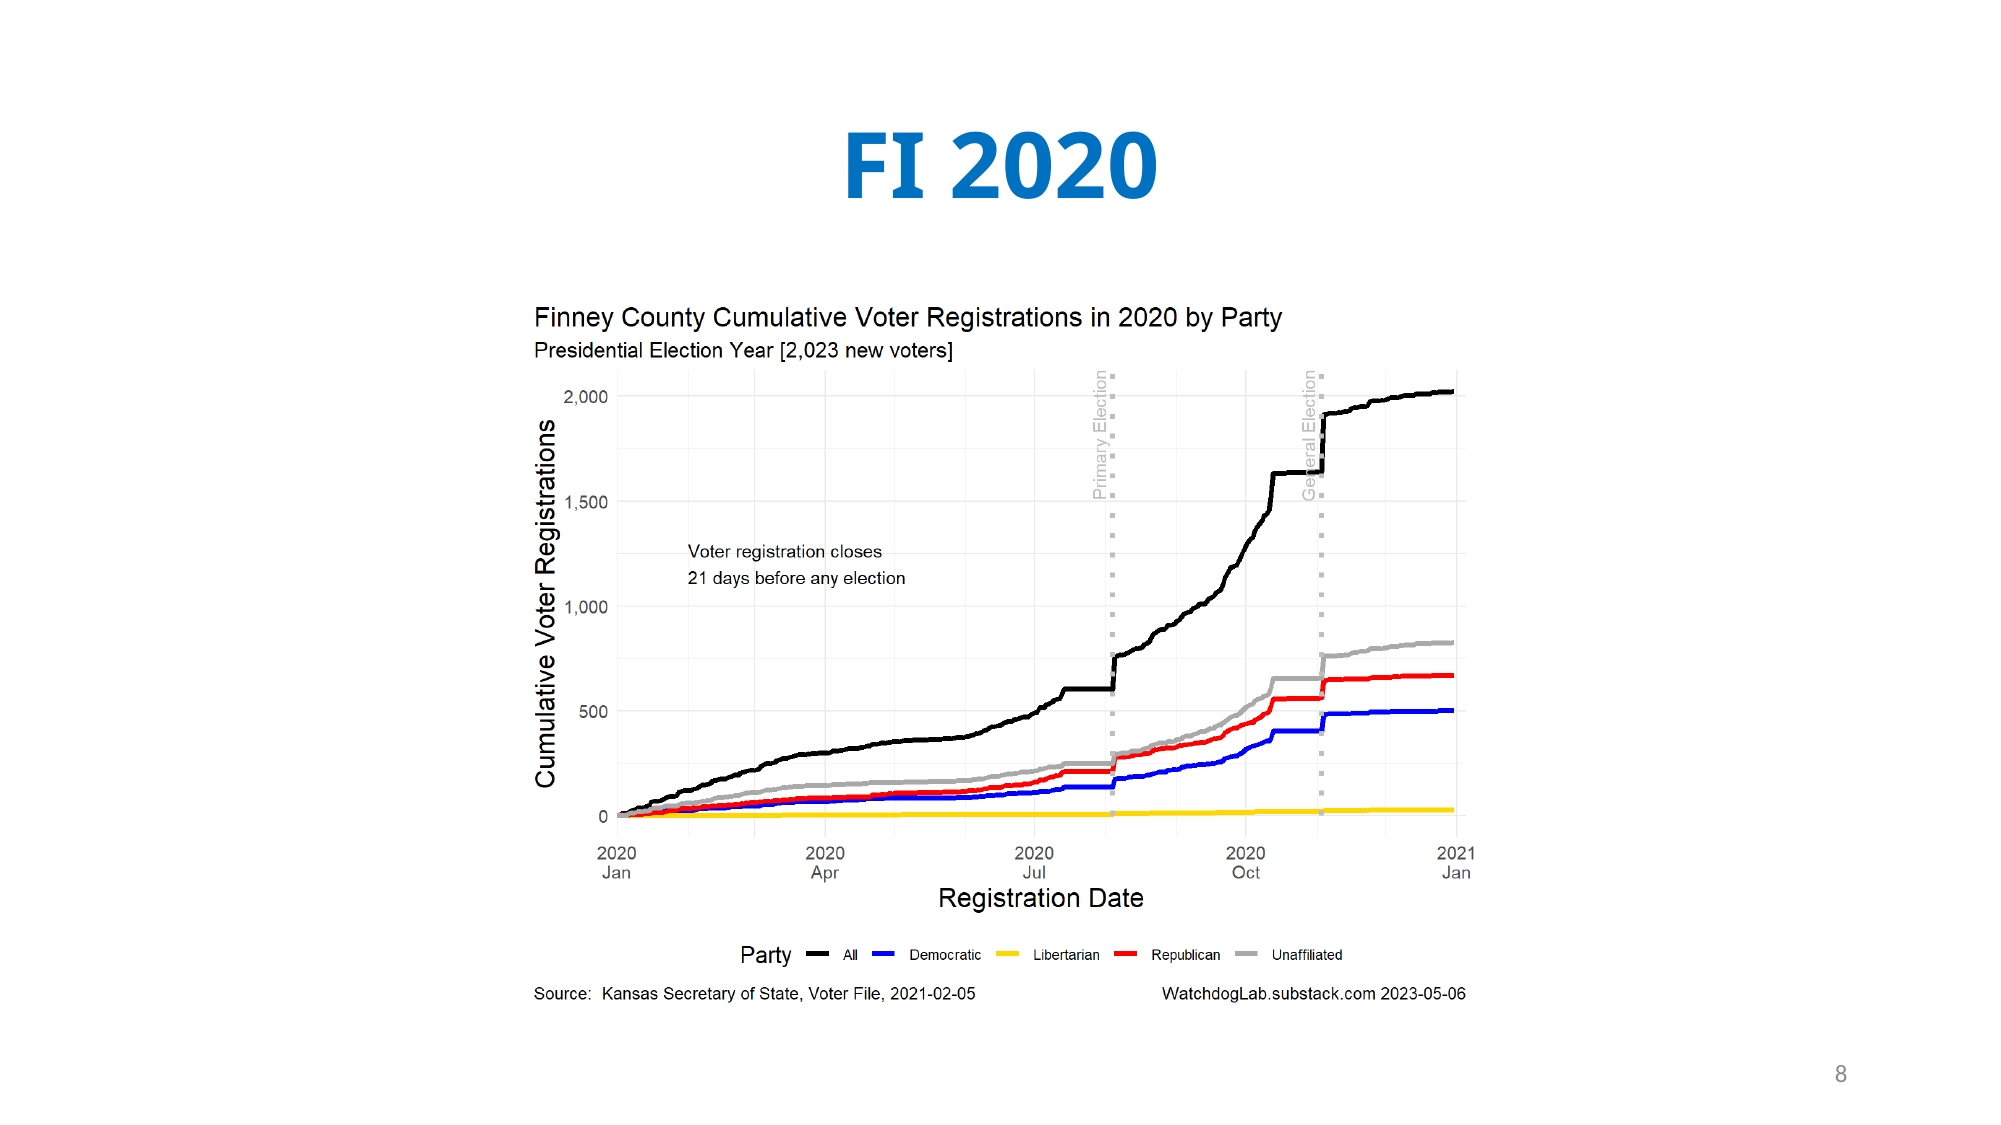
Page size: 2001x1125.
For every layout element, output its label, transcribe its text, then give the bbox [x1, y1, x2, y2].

title FI 2020 [137, 59, 1863, 278]
slide_number ‹#› [1412, 1042, 1863, 1103]
picture [524, 297, 1475, 1011]
